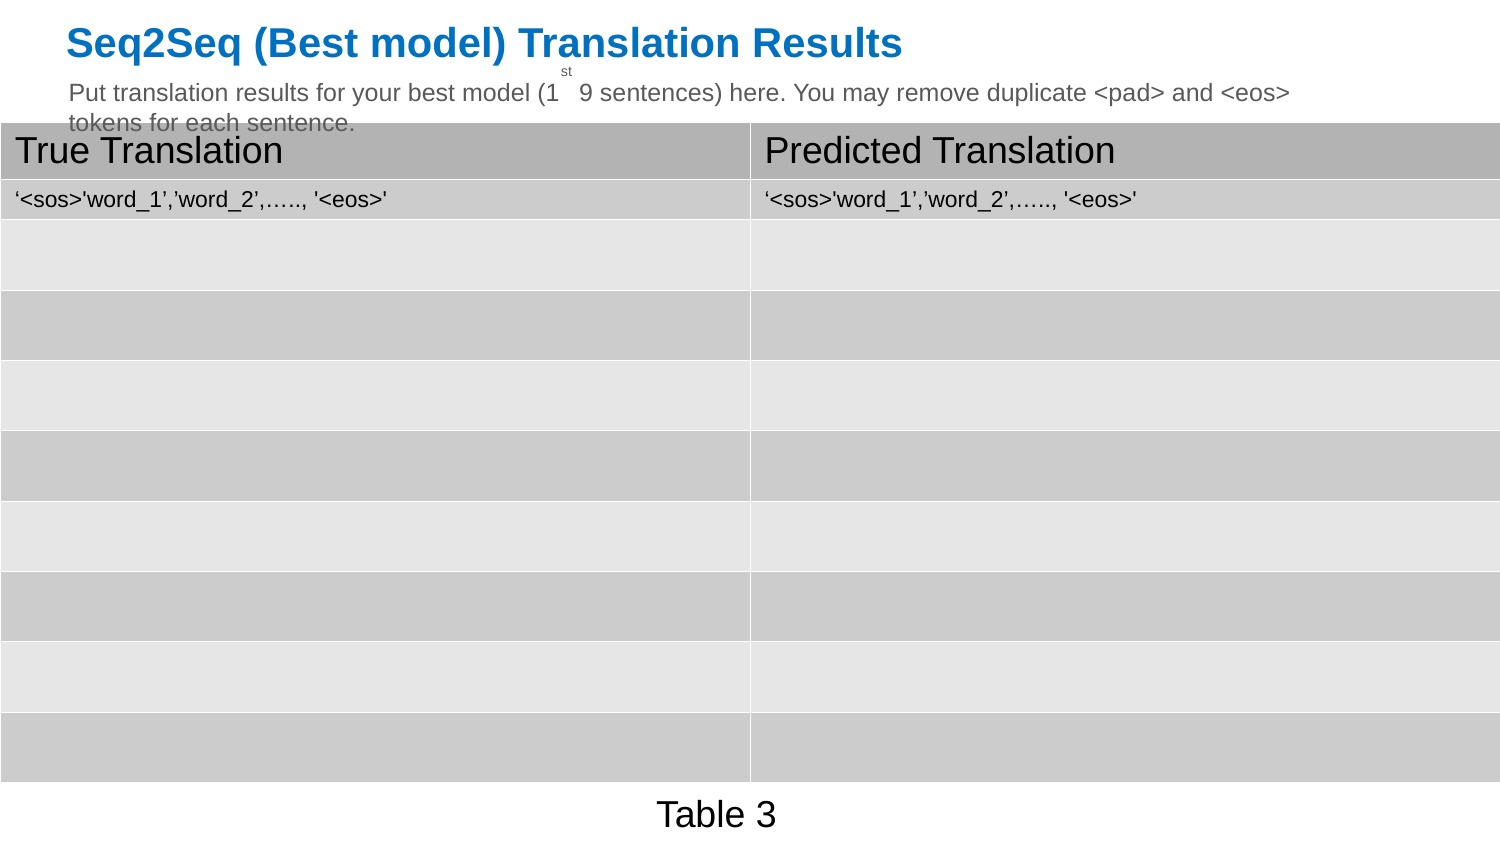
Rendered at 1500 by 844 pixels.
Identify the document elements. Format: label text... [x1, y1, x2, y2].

table_cell [751, 502, 1500, 571]
table_cell [1, 642, 750, 712]
table_cell [1, 572, 750, 641]
table_cell ‘<sos>'word_1’,’word_2’,….., '<eos>' [751, 180, 1500, 219]
table_cell [1, 431, 750, 501]
table_cell [751, 713, 1500, 782]
text_box Put translation results for your best model (1st 9 sentences) here. You may remove duplicate <pad> and <eos> tokens for each sentence. [53, 54, 1372, 153]
table_cell [1, 291, 750, 360]
table_cell [1, 220, 750, 290]
table_cell [751, 642, 1500, 712]
table_cell [1, 502, 750, 571]
table_header Predicted Translation [751, 123, 1500, 179]
table_cell [1, 361, 750, 430]
text_box Seq2Seq (Best model) Translation Results [51, 1, 1449, 95]
table_cell [1, 713, 750, 782]
table_header True Translation [1, 123, 750, 179]
table_cell [751, 572, 1500, 641]
table_cell [751, 291, 1500, 360]
table_cell ‘<sos>'word_1’,’word_2’,….., '<eos>' [1, 180, 750, 219]
text_box Table 3 [641, 782, 806, 842]
table_cell [751, 220, 1500, 290]
table_cell [751, 431, 1500, 501]
table_cell [751, 361, 1500, 430]
